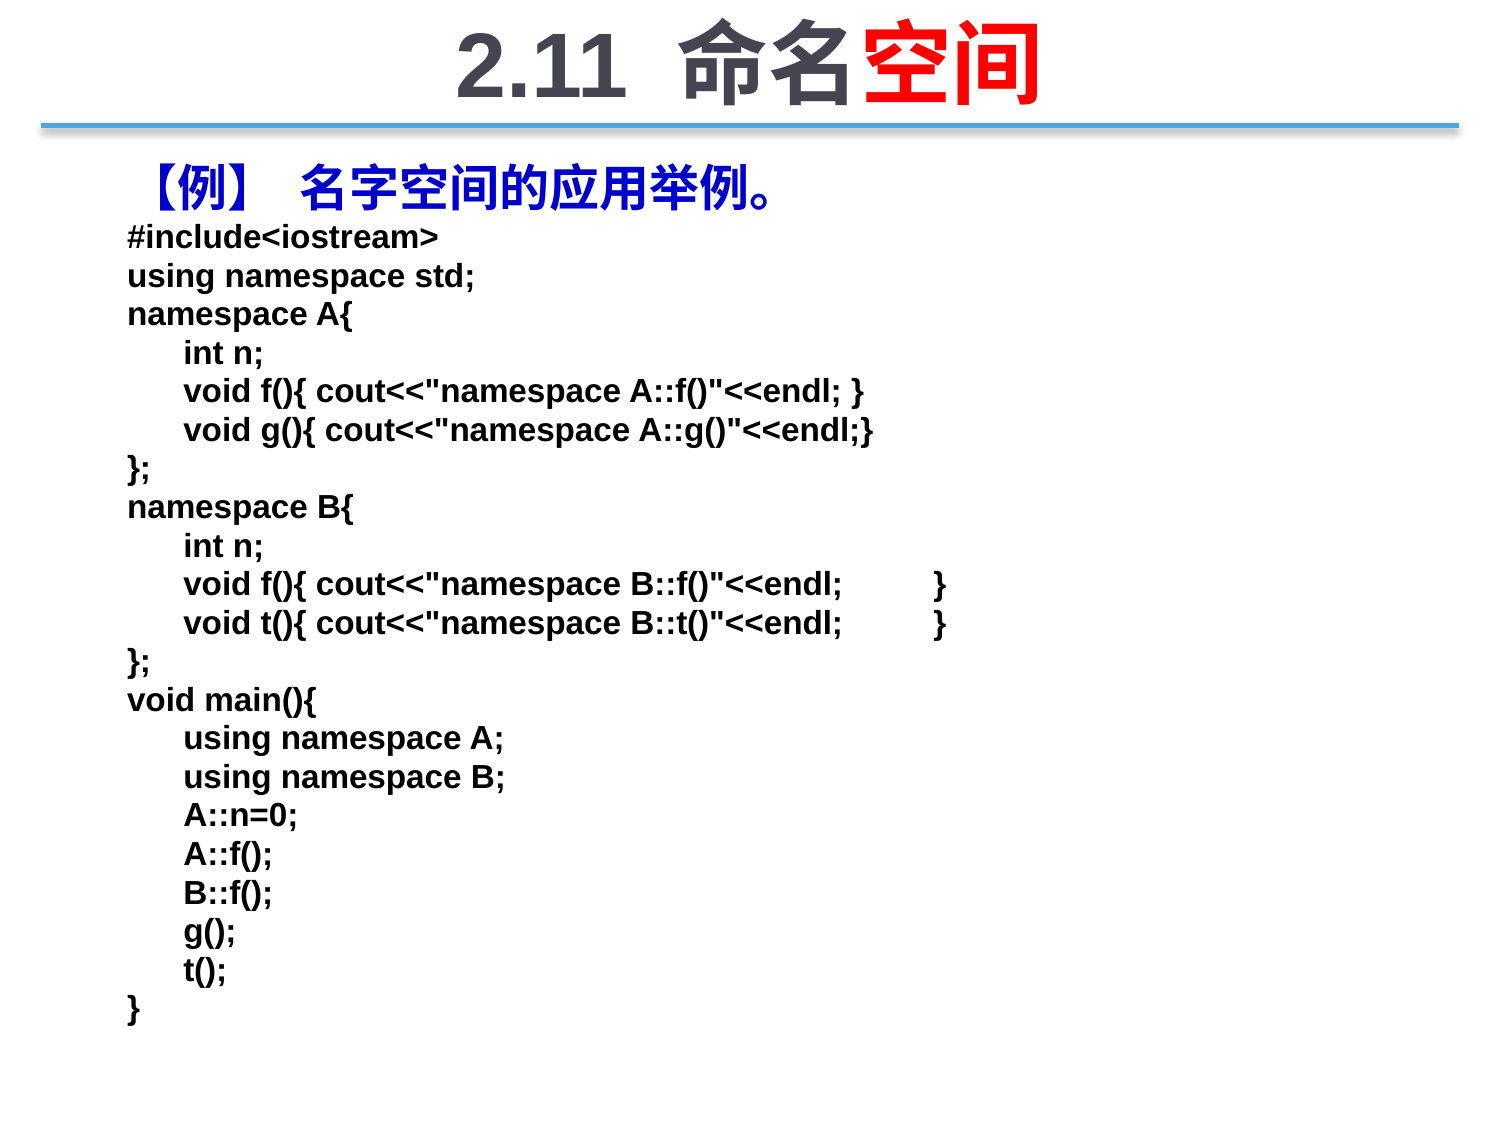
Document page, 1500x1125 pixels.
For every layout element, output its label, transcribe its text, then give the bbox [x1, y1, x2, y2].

list 【例】 名字空间的应用举例。 #include<iostream> using namespace std; namespace A{ int n; void f(){ cout<<"namespace A::f()"<<endl; } void g(){ cout<<"namespace A::g()"<<endl;} }; namespace B{ int n; void f(){ cout<<"namespace B::f()"<<endl; } void t(){ cout<<"namespace B::t()"<<endl; } }; void main(){ using namespace A; using namespace B; A::n=0; A::f(); B::f(); g(); t(); } [112, 160, 1435, 1102]
text_box 2.11 命名空间 [112, 19, 1388, 102]
